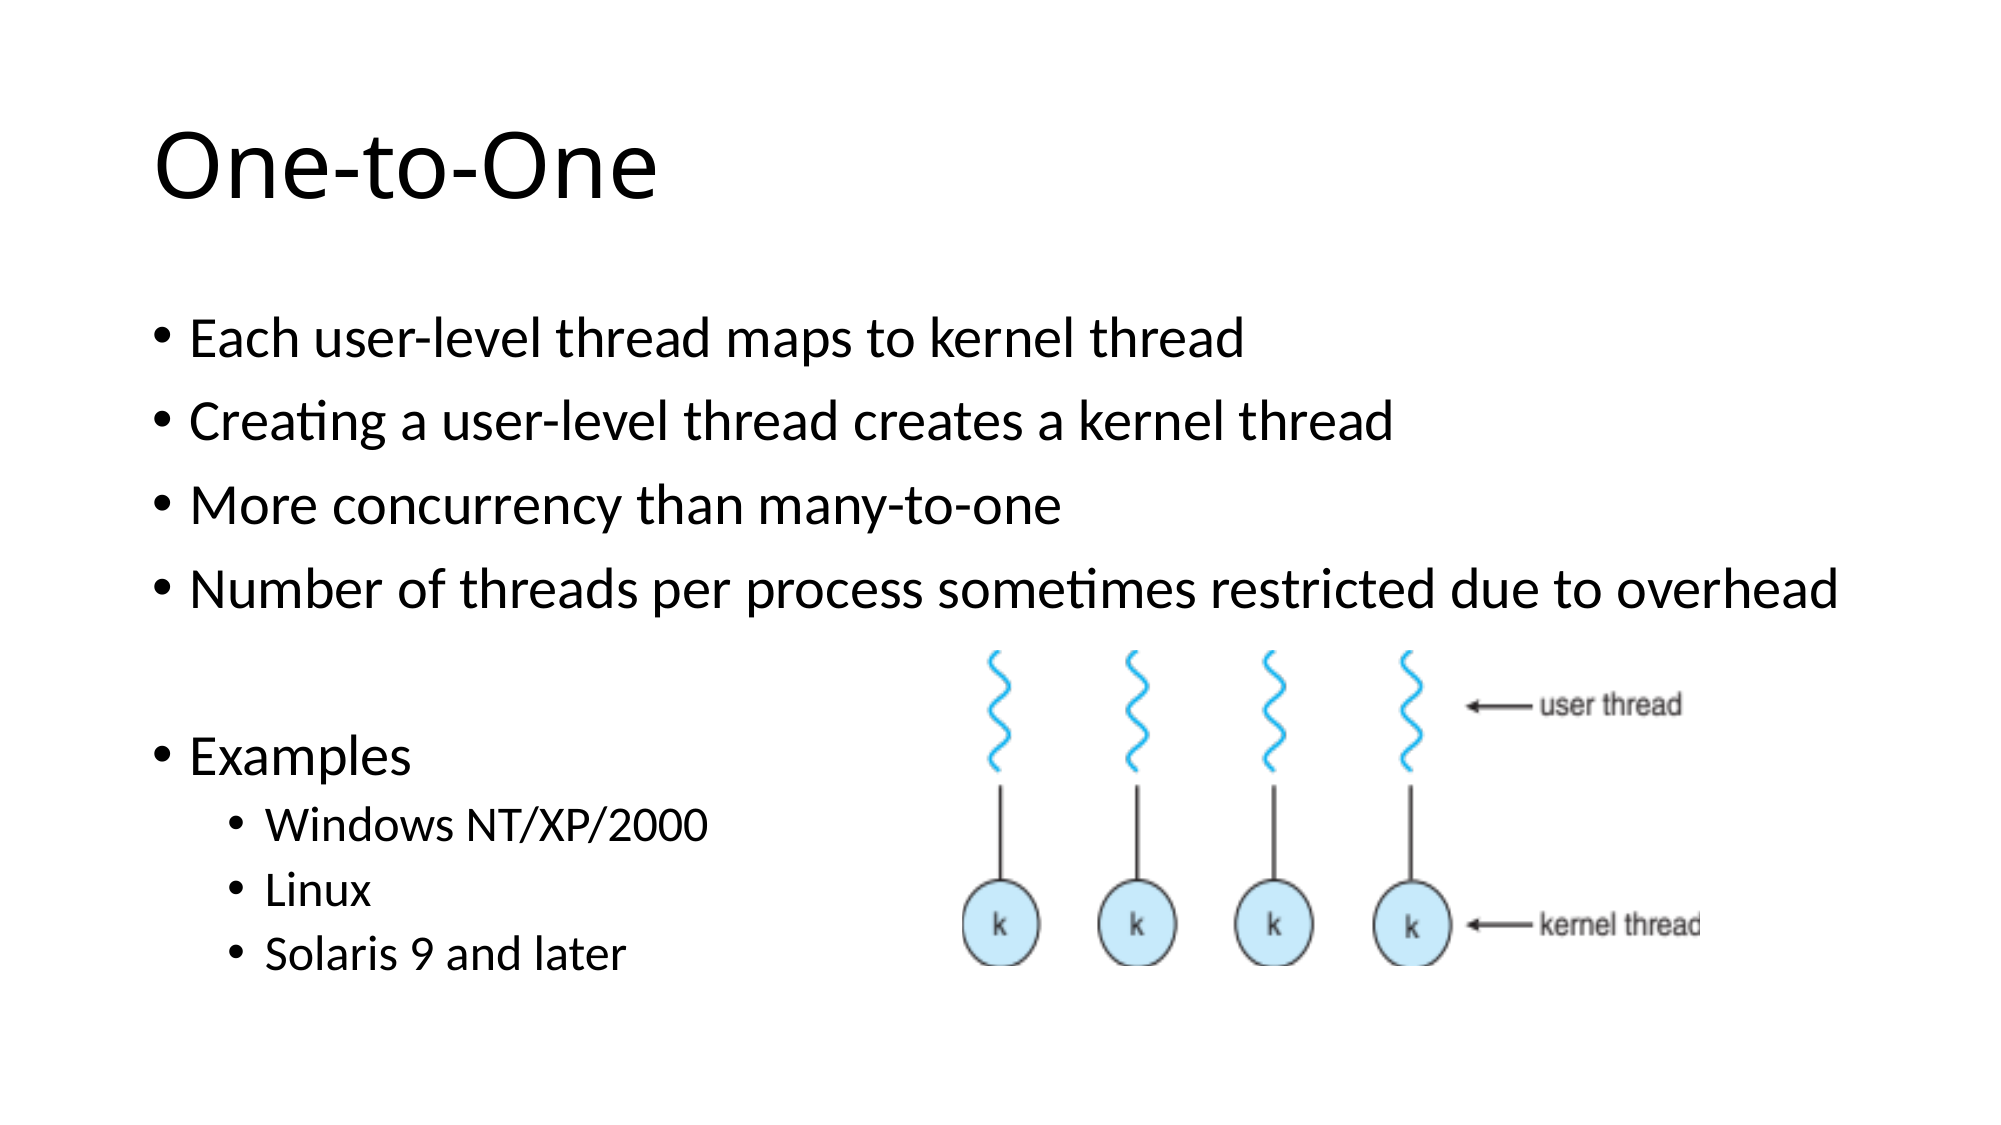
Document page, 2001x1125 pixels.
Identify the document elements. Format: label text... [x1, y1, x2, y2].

list Each user-level thread maps to kernel thread Creating a user-level thread creates a kernel thread More concurrency than many-to-one Number of threads per process sometimes restricted due to overhead Examples Windows NT/XP/2000 Linux Solaris 9 and later [137, 299, 1863, 1014]
title One-to-One [137, 59, 1863, 278]
picture [962, 649, 1700, 966]
